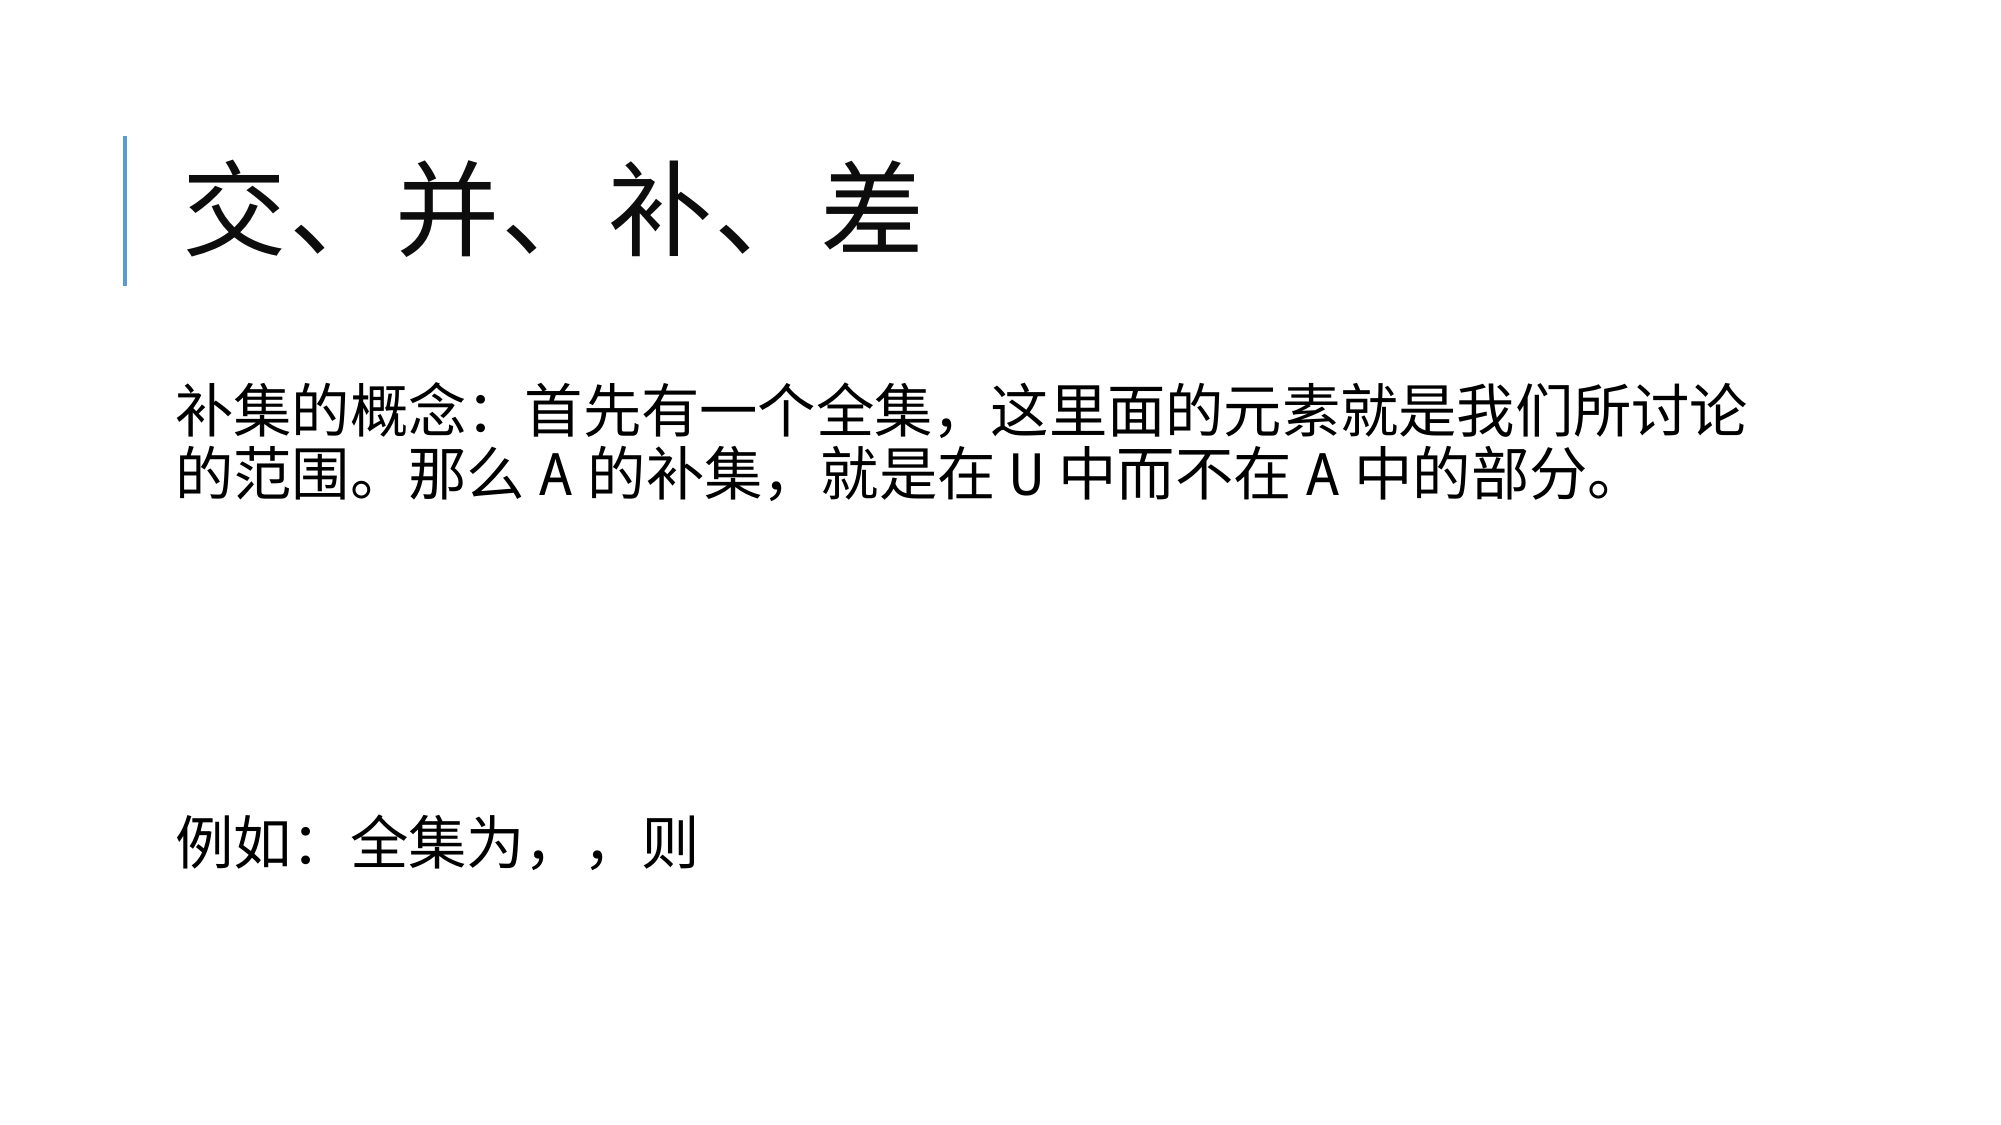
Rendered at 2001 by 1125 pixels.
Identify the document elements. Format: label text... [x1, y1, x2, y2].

title 交、并、补、差 [168, 96, 1763, 342]
